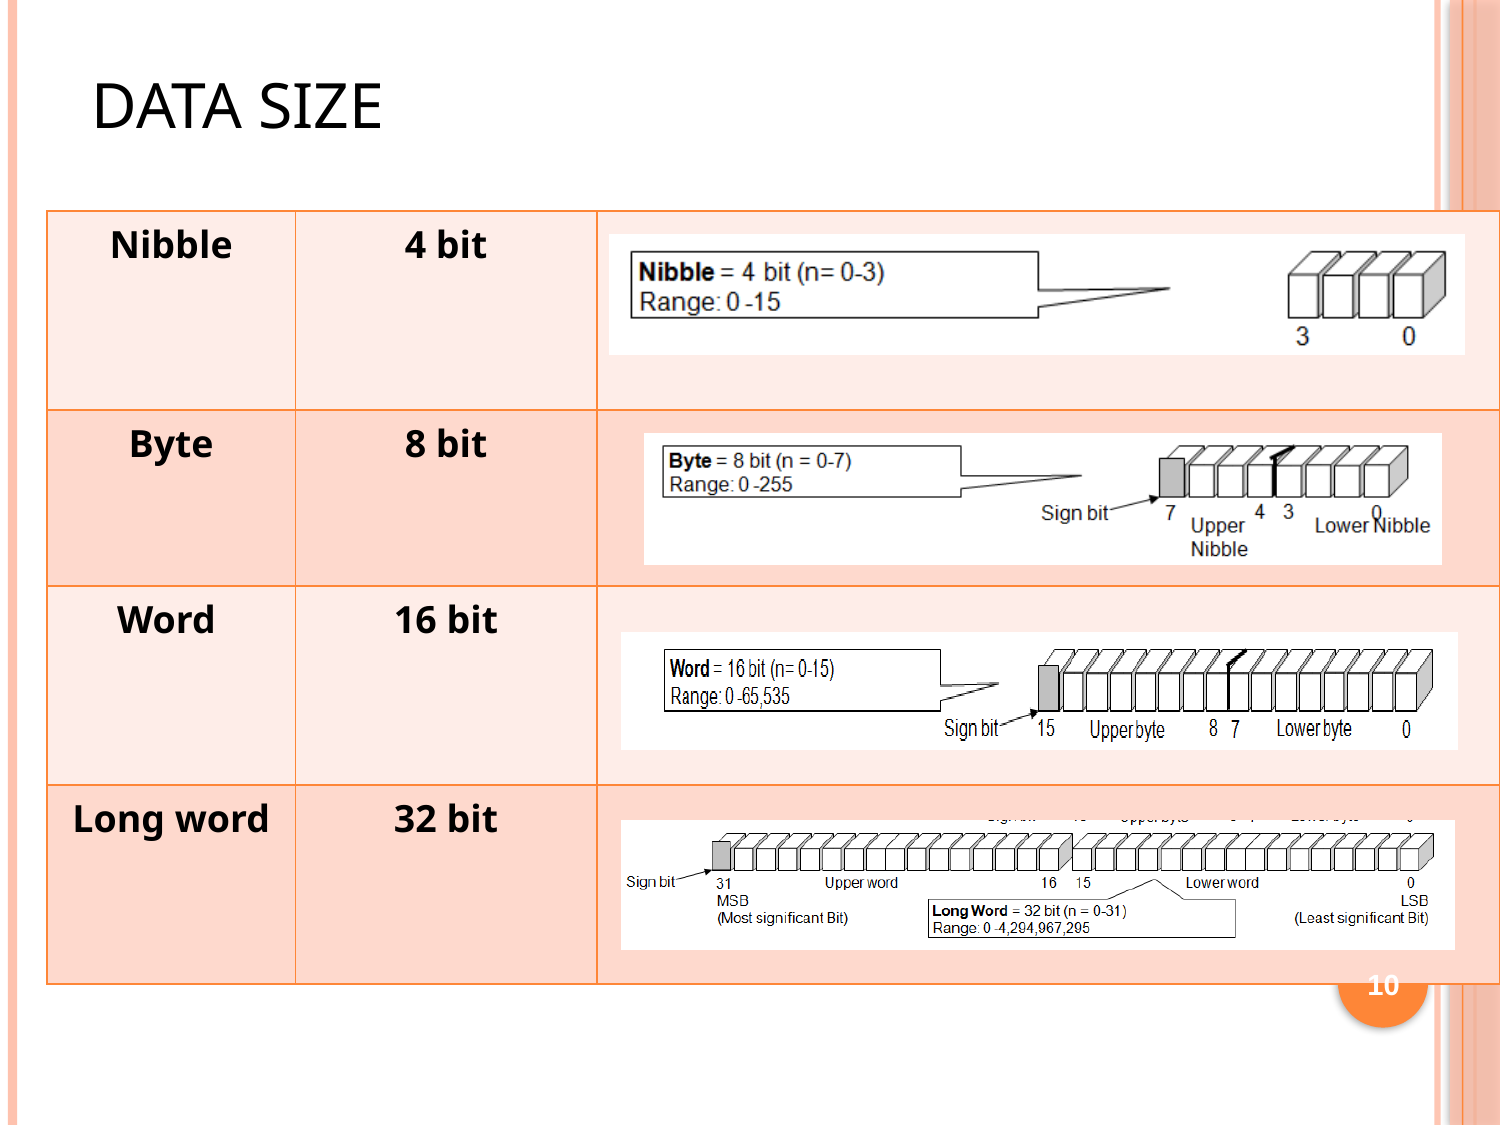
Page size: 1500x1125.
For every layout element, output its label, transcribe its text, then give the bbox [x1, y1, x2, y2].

table_cell [598, 587, 1499, 784]
slide_number 10 [1333, 958, 1434, 1026]
table_cell 32 bit [296, 786, 596, 983]
table_cell [598, 786, 1499, 983]
table_cell Byte [48, 411, 295, 585]
table_header [598, 212, 1499, 409]
table_cell 16 bit [296, 587, 596, 784]
title DATA SIZE [76, 54, 1302, 149]
table_cell 8 bit [296, 411, 596, 585]
table_cell Long word [48, 786, 295, 983]
picture [608, 233, 1465, 356]
table_cell [598, 411, 1499, 585]
picture [620, 819, 1456, 950]
picture [643, 433, 1442, 566]
picture [620, 632, 1458, 751]
table_cell Word [48, 587, 295, 784]
table_header Nibble [48, 212, 295, 409]
table_header 4 bit [296, 212, 596, 409]
